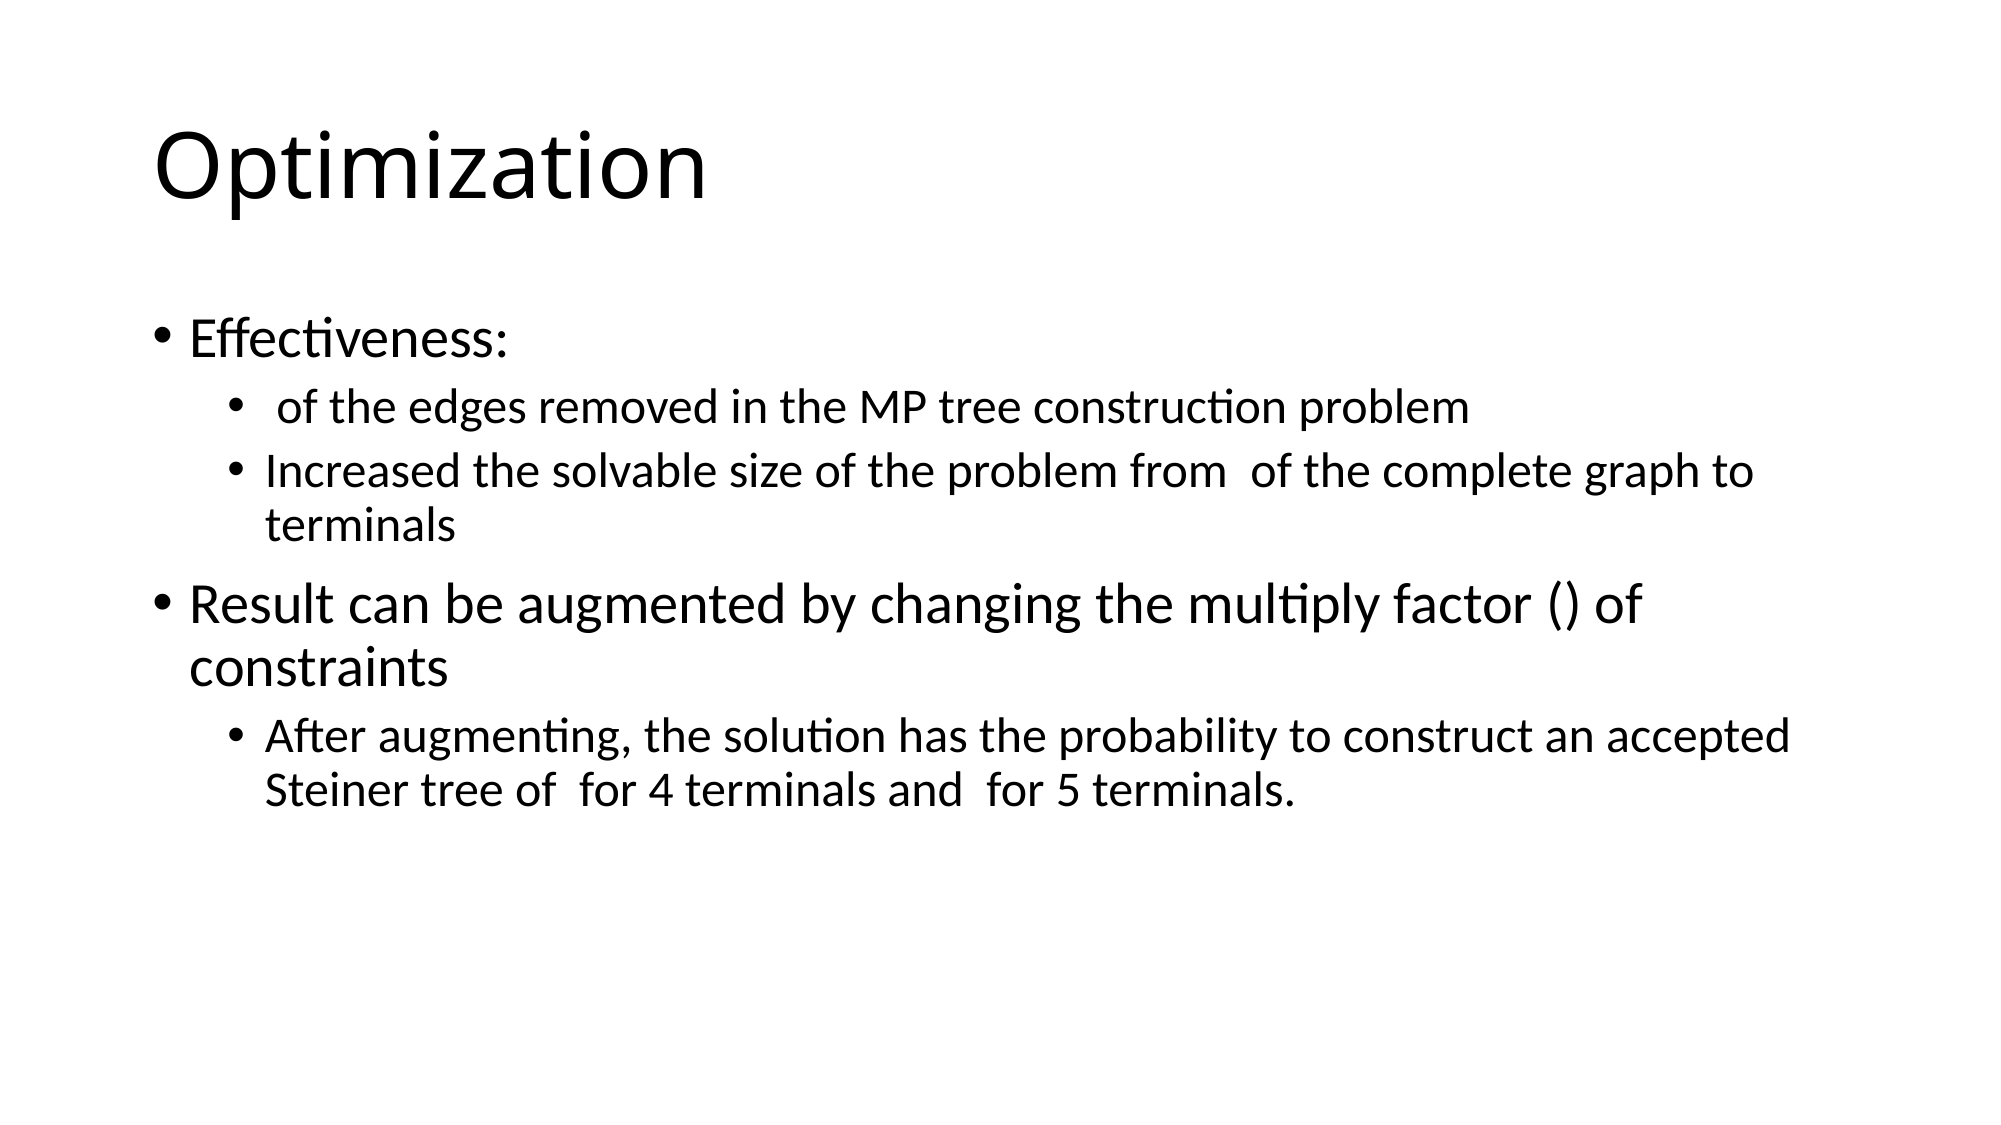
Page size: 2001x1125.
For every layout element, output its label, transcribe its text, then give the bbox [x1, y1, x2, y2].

title Optimization [137, 59, 1863, 278]
